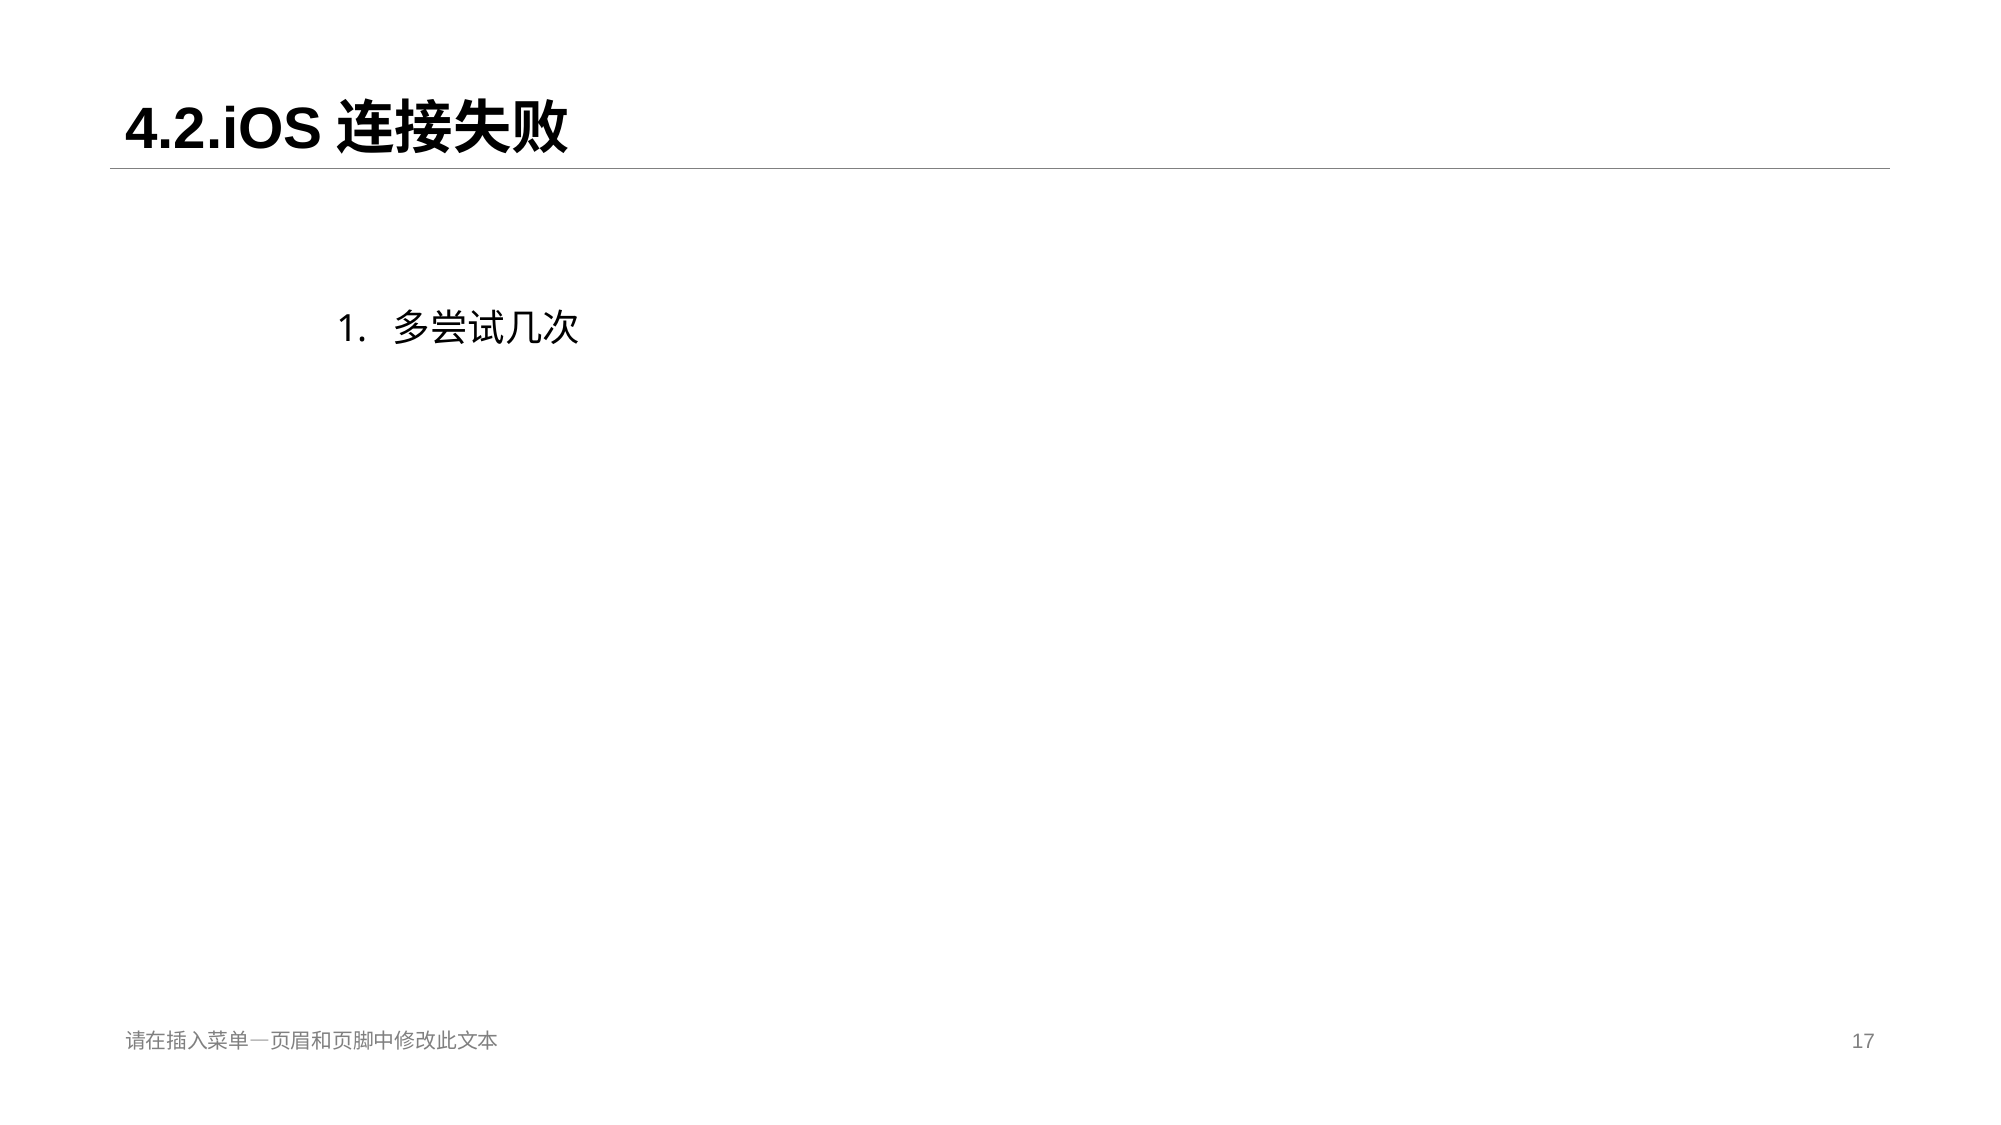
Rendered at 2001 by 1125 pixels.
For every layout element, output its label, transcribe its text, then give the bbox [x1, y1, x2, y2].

text_box 多尝试几次 [321, 296, 1747, 356]
footer 请在插入菜单—页眉和页脚中修改此文本 [109, 1023, 790, 1058]
title 4.2.iOS连接失败 [109, 0, 1890, 169]
slide_number 17 [1412, 1023, 1890, 1058]
